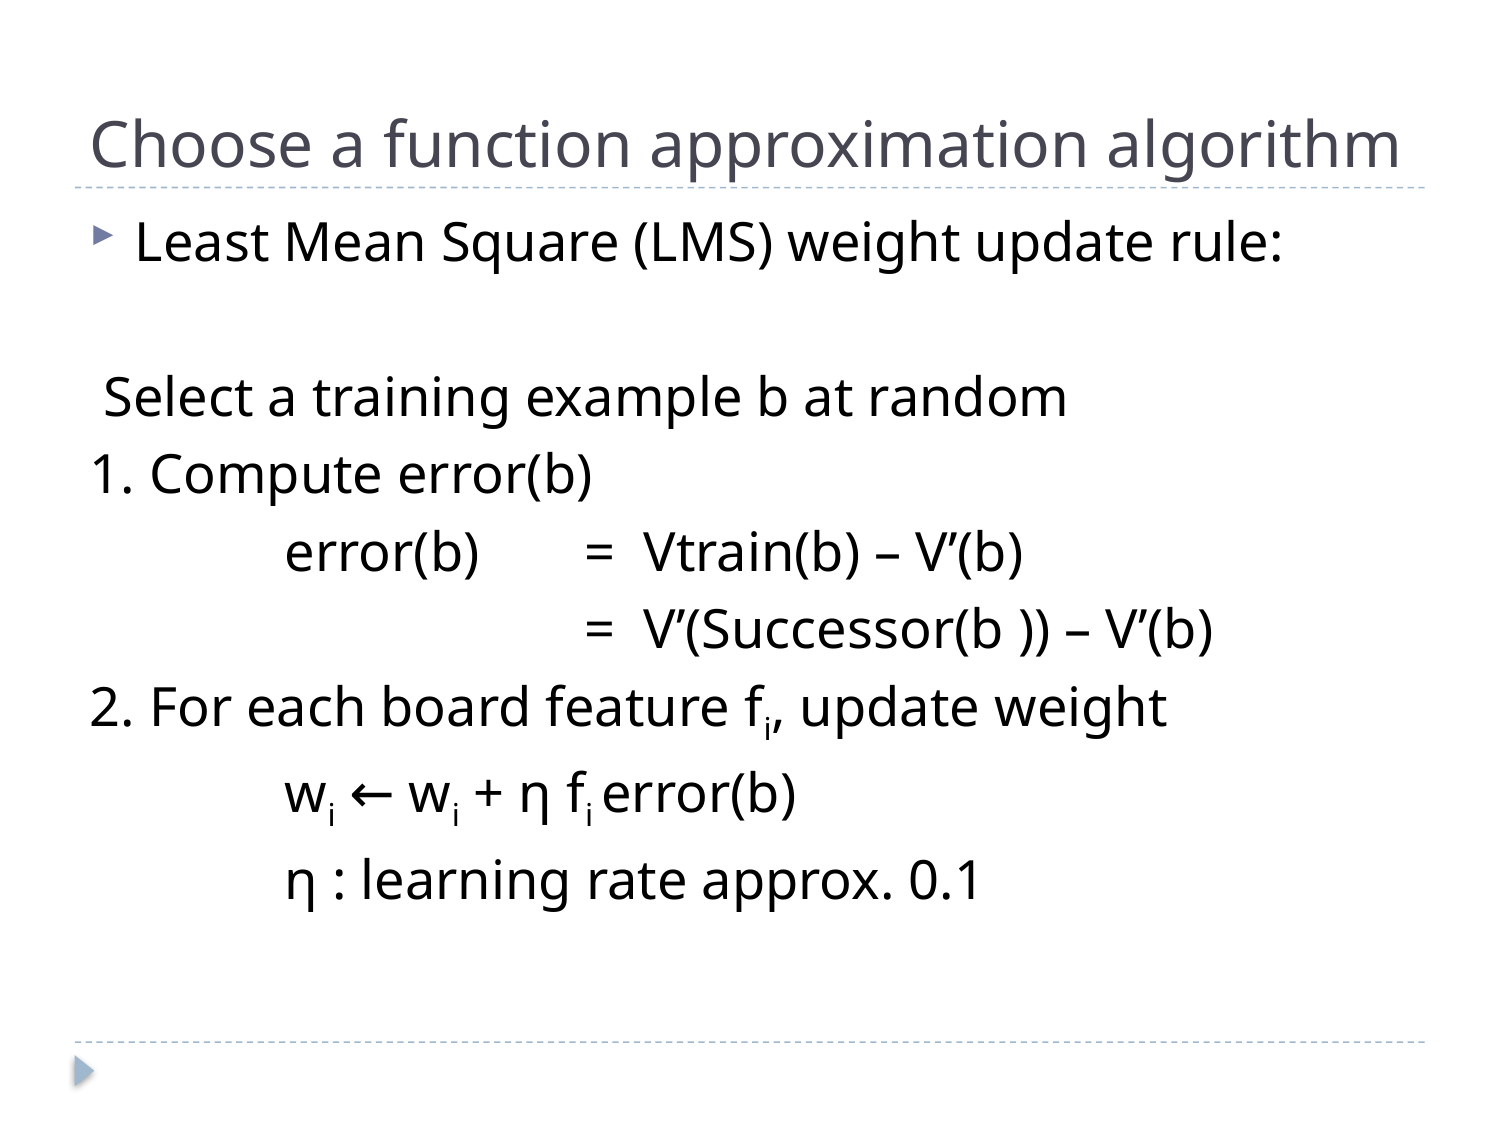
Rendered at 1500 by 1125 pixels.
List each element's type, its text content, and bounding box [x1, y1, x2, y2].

list Least Mean Square (LMS) weight update rule: Select a training example b at random 1. Compute error(b) error(b) = Vtrain(b) – V’(b) = V’(Successor(b )) – V’(b) 2. For each board feature fi, update weight wi ← wi + η fi error(b) η : learning rate approx. 0.1 [75, 200, 1425, 1010]
title Choose a function approximation algorithm [75, 24, 1425, 188]
